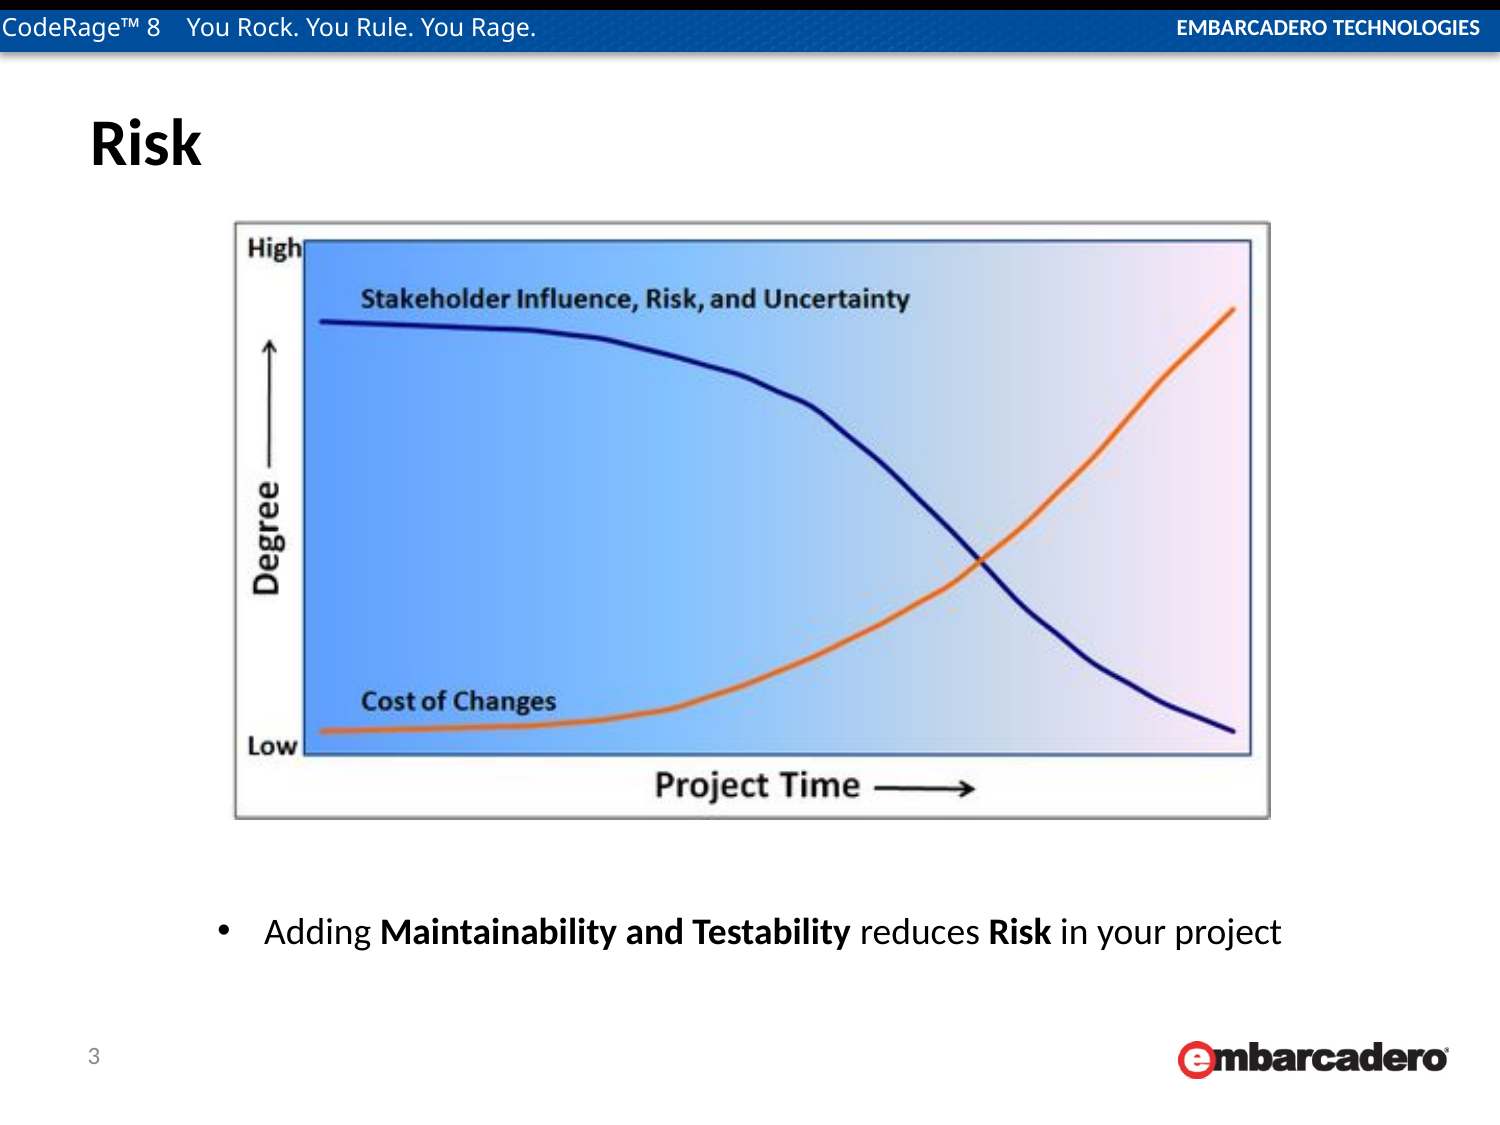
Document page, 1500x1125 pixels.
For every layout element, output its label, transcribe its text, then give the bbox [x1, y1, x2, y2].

picture [1178, 1041, 1449, 1079]
slide_number 3 [72, 1028, 200, 1080]
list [228, 219, 1272, 821]
picture [0, 10, 1500, 52]
title Risk [75, 45, 1425, 233]
text_box Adding Maintainability and Testability reduces Risk in your project [202, 899, 1298, 960]
